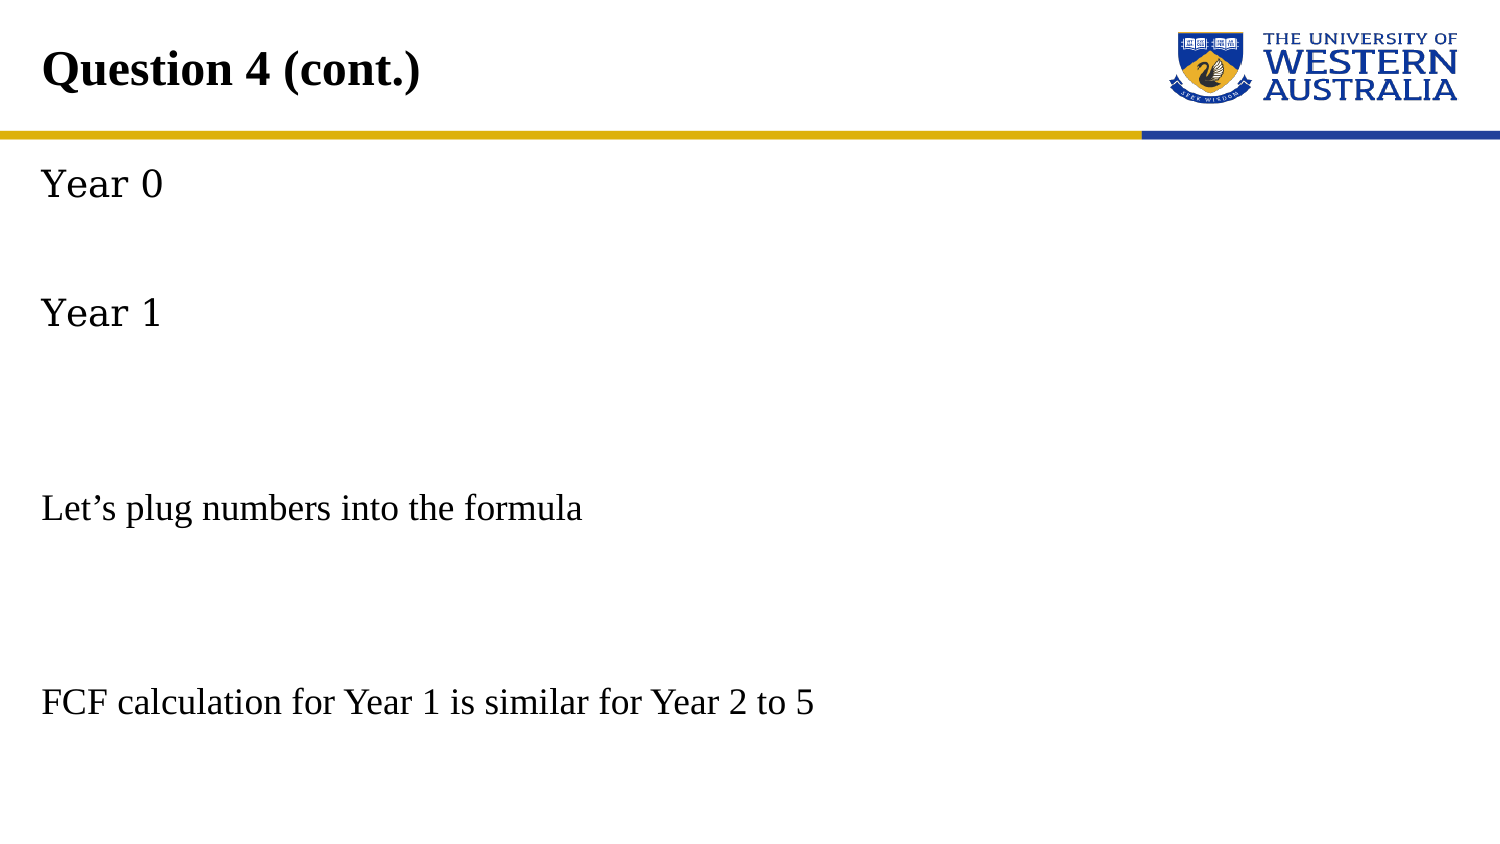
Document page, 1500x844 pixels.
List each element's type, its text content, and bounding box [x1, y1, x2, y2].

picture [0, 120, 1500, 844]
title Question 4 (cont.) [0, 32, 1111, 107]
picture [1169, 32, 1459, 104]
